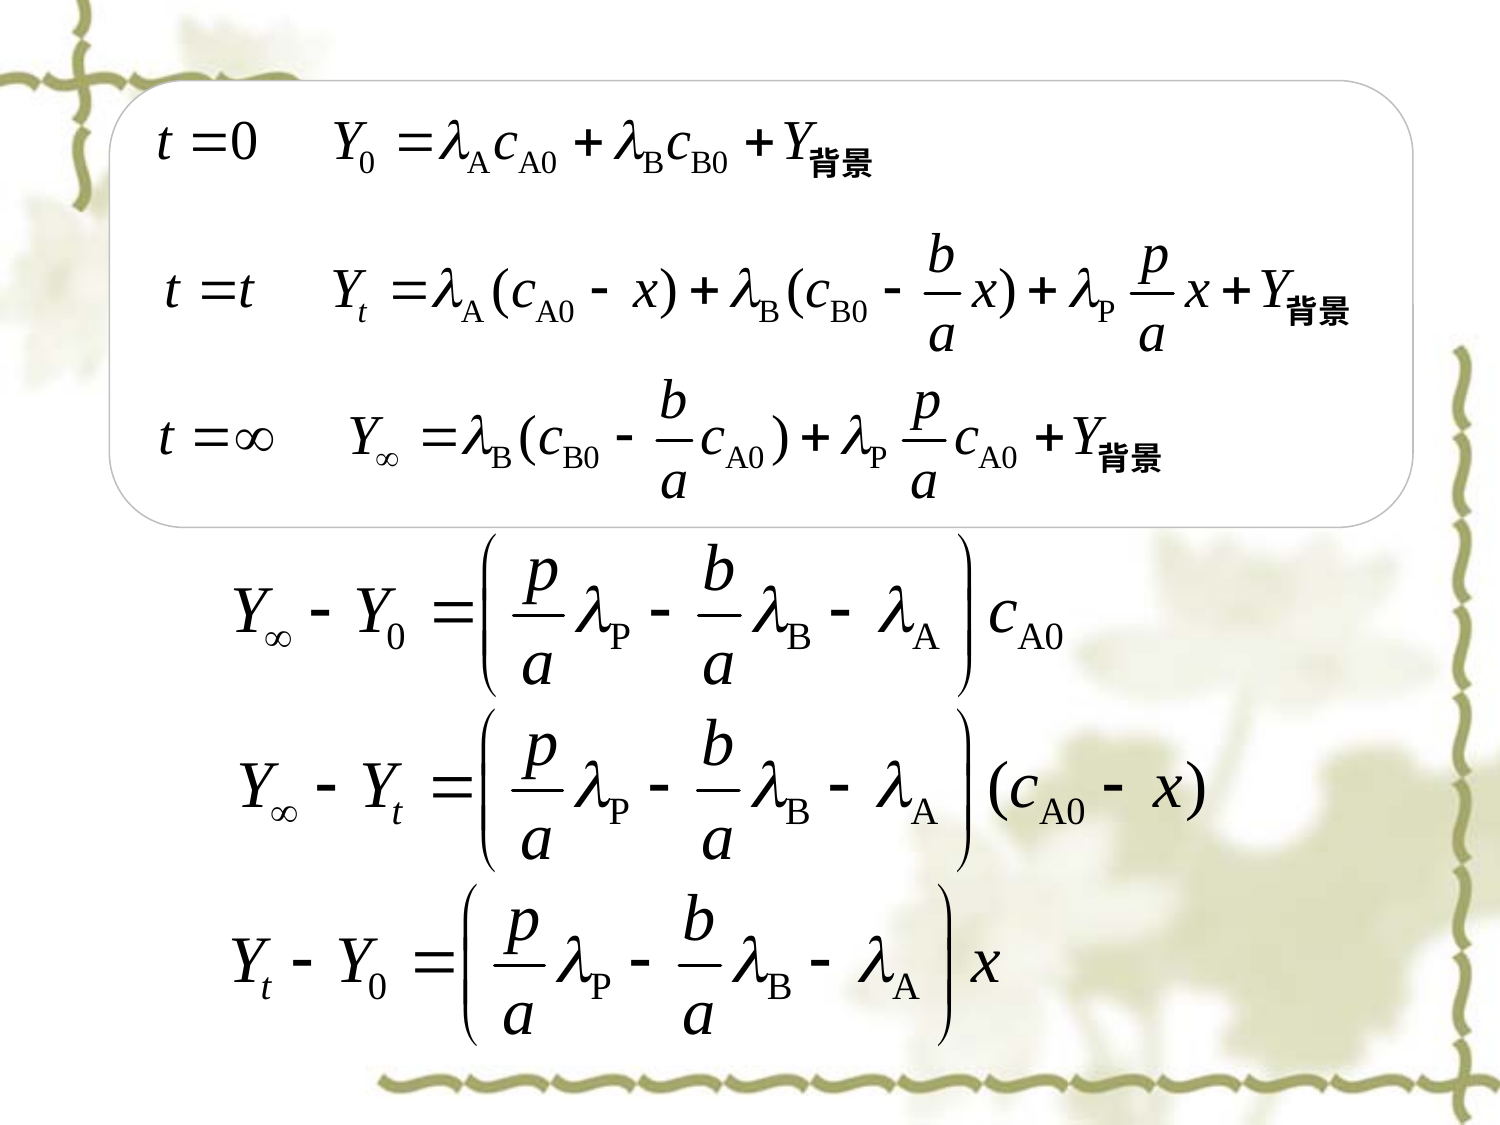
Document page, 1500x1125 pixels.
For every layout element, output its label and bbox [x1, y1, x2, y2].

text_box [224, 535, 1076, 711]
text_box [109, 80, 1414, 528]
text_box [222, 871, 1015, 1061]
picture [0, 0, 1500, 1125]
text_box [230, 695, 1220, 886]
